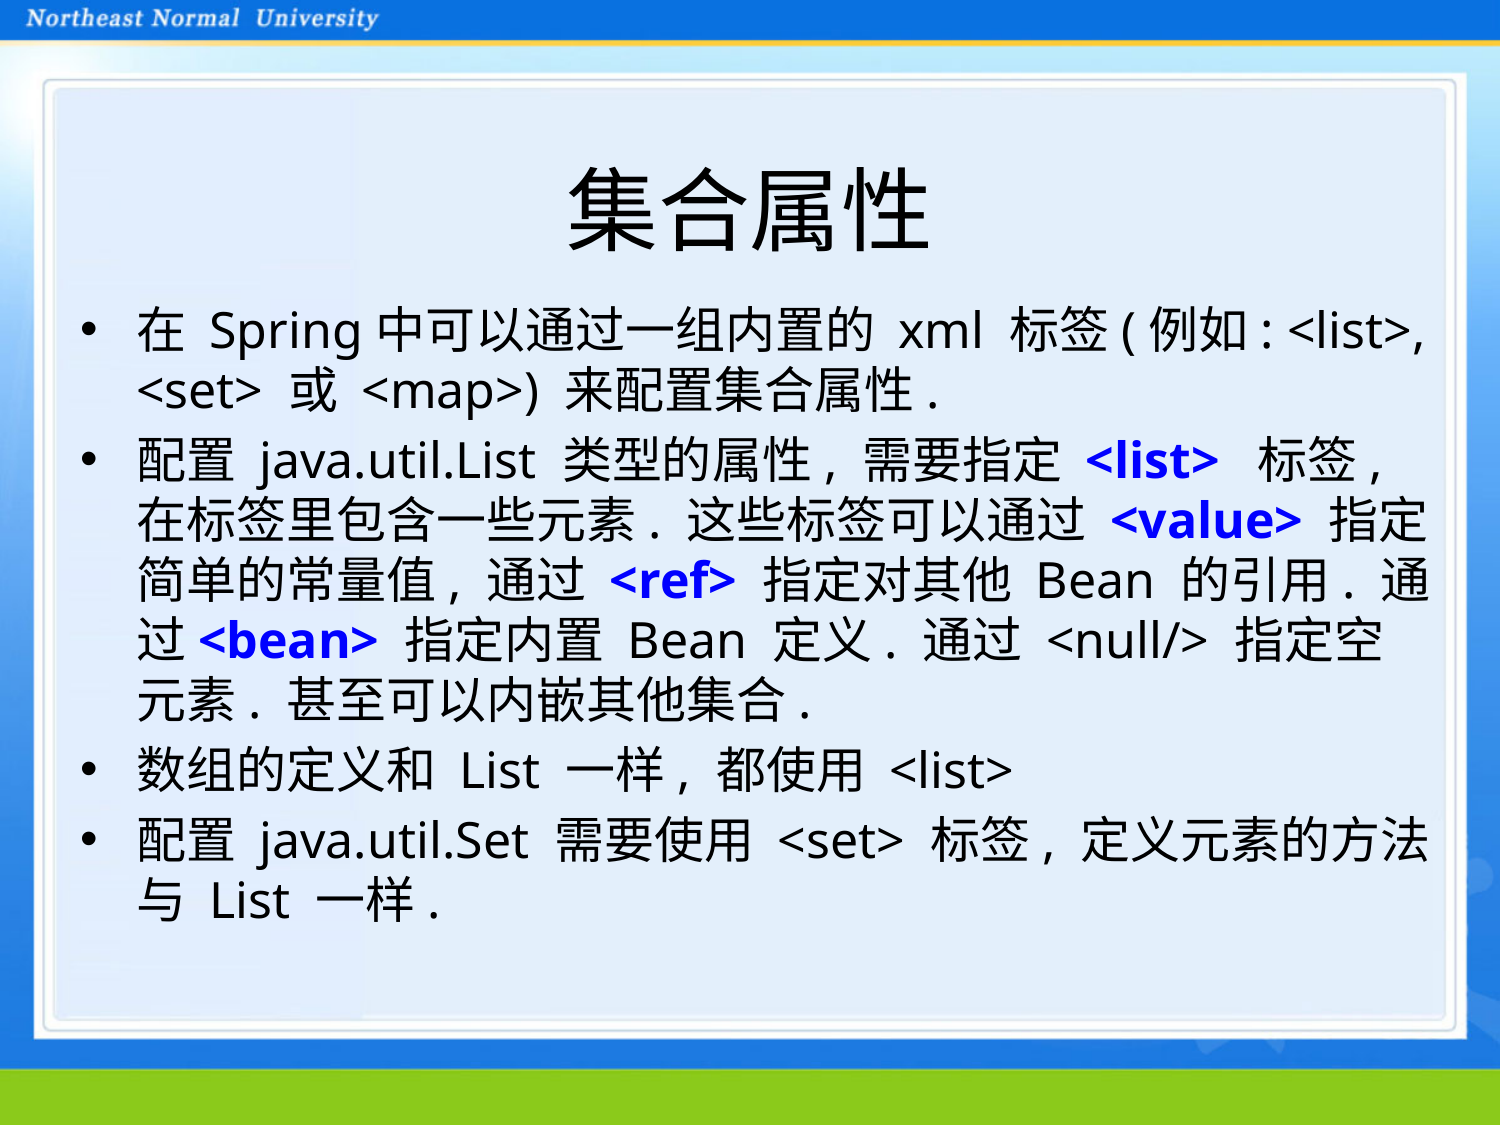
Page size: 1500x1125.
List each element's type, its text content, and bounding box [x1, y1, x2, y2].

title 集合属性 [75, 113, 1425, 290]
list 在 Spring中可以通过一组内置的 xml 标签(例如: <list>, <set> 或 <map>) 来配置集合属性. 配置 java.util.List 类型的属性, 需要指定 <list> 标签, 在标签里包含一些元素. 这些标签可以通过 <value> 指定简单的常量值, 通过 <ref> 指定对其他 Bean 的引用. 通过<bean> 指定内置 Bean 定义. 通过 <null/> 指定空元素. 甚至可以内嵌其他集合. 数组的定义和 List 一样, 都使用 <list> 配置 java.util.Set 需要使用 <set> 标签, 定义元素的方法与 List 一样. [64, 290, 1447, 1034]
picture [0, 0, 1500, 1125]
